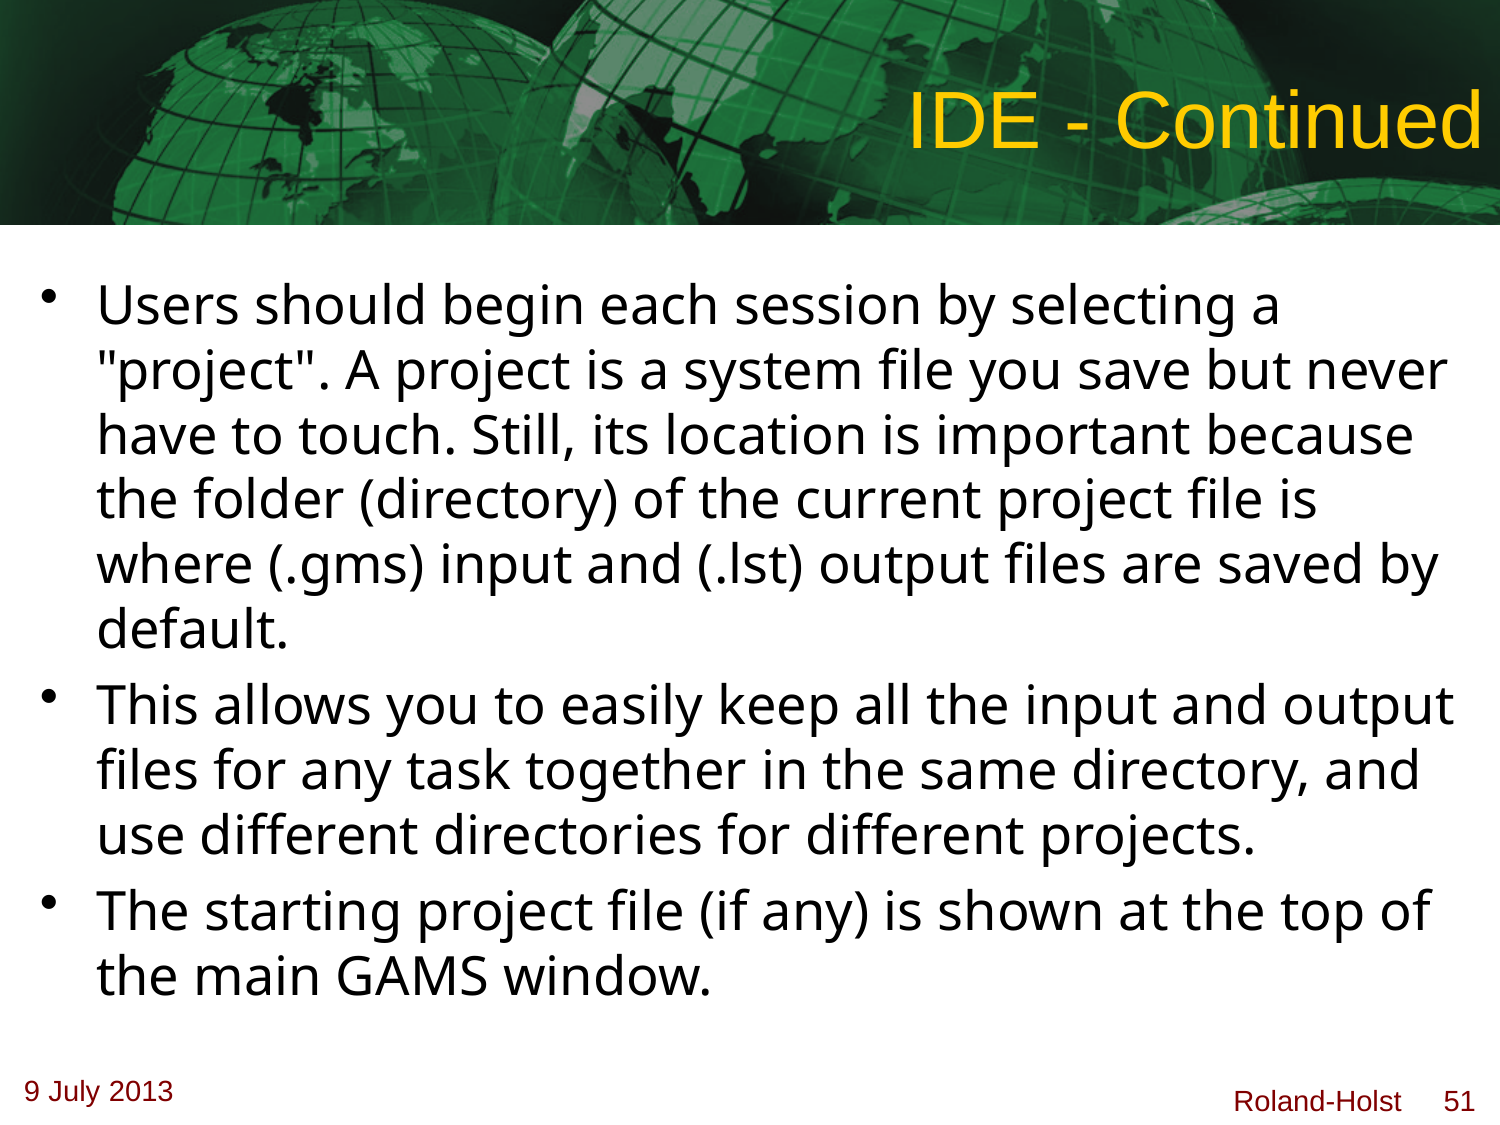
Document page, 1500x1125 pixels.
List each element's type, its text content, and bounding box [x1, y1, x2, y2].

picture [0, 0, 1500, 225]
list Users should begin each session by selecting a "project". A project is a system file you save but never have to touch. Still, its location is important because the folder (directory) of the current project file is where (.gms) input and (.lst) output files are saved by default. This allows you to easily keep all the input and output files for any task together in the same directory, and use different directories for different projects. The starting project file (if any) is shown at the top of the main GAMS window. [24, 262, 1475, 1063]
title IDE - Continued [382, 22, 1500, 211]
